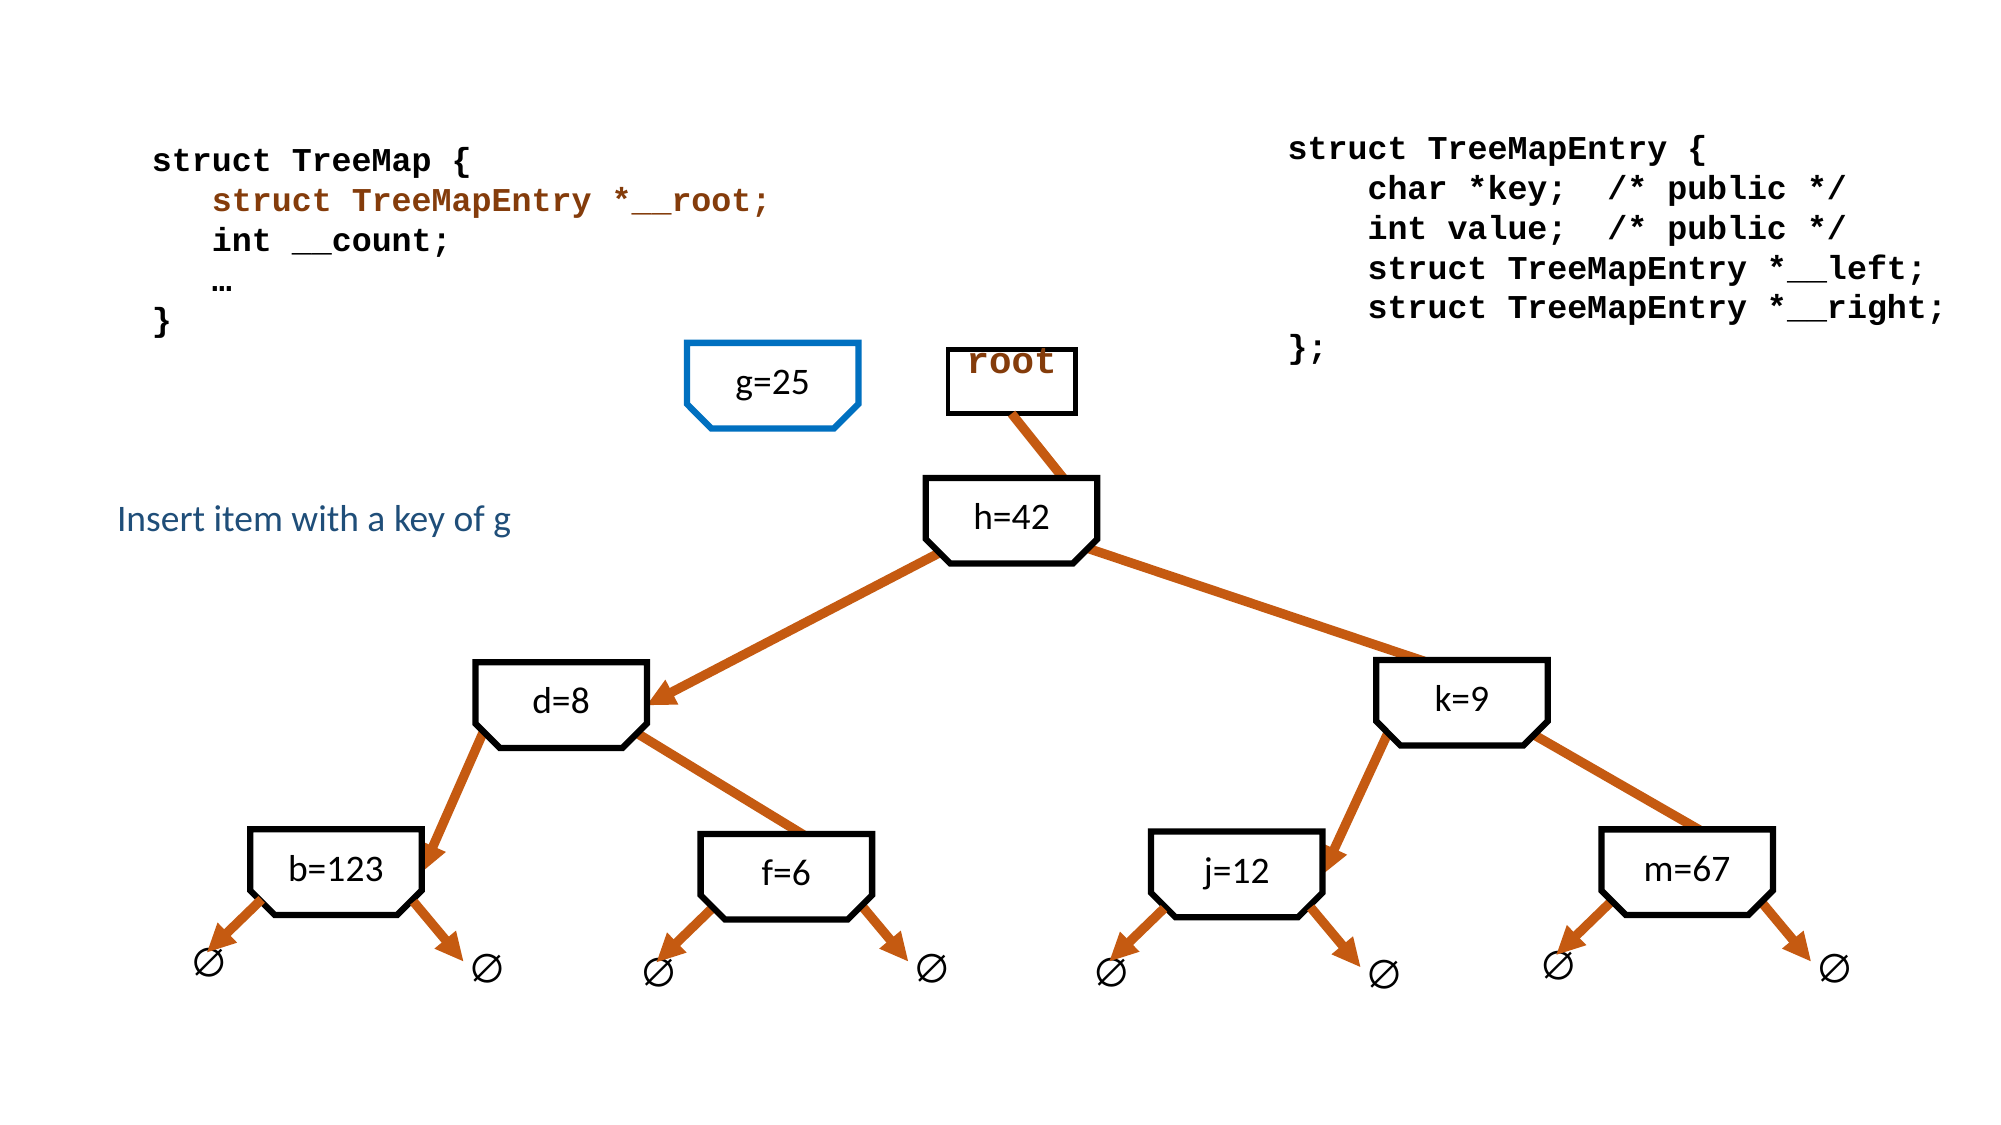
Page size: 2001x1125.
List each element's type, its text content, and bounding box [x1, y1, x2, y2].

text_box root [947, 348, 1076, 415]
text_box ∅ [171, 929, 222, 995]
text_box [635, 732, 787, 834]
text_box k=9 [1375, 658, 1549, 747]
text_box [335, 732, 484, 830]
text_box g=25 [685, 341, 860, 430]
text_box ∅ [894, 934, 945, 1001]
text_box Insert item with a key of g [102, 486, 527, 547]
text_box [207, 899, 262, 953]
text_box ∅ [1796, 934, 1848, 1001]
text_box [1083, 546, 1463, 660]
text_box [1761, 901, 1811, 962]
text_box struct TreeMap { struct TreeMapEntry *__root; int __count; … } [137, 130, 830, 346]
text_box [1556, 901, 1611, 955]
text_box ∅ [1073, 938, 1125, 1004]
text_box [1310, 907, 1361, 967]
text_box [561, 530, 982, 663]
text_box ∅ [449, 934, 500, 1001]
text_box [858, 901, 909, 962]
text_box m=67 [1600, 828, 1774, 916]
text_box ∅ [1520, 931, 1572, 998]
text_box j=12 [1150, 830, 1324, 919]
text_box b=123 [249, 828, 423, 916]
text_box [1523, 729, 1688, 830]
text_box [1236, 729, 1390, 832]
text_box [413, 901, 464, 962]
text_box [656, 909, 712, 963]
text_box h=42 [924, 476, 1099, 565]
text_box struct TreeMapEntry { char *key; /* public */ int value; /* public */ struct TreeMapEntry *__left; struct TreeMapEntry *__right; }; [1272, 118, 1973, 373]
text_box ∅ [620, 939, 672, 1005]
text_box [1109, 908, 1165, 962]
text_box f=6 [699, 832, 874, 921]
text_box ∅ [1346, 940, 1397, 1006]
text_box d=8 [474, 661, 648, 749]
